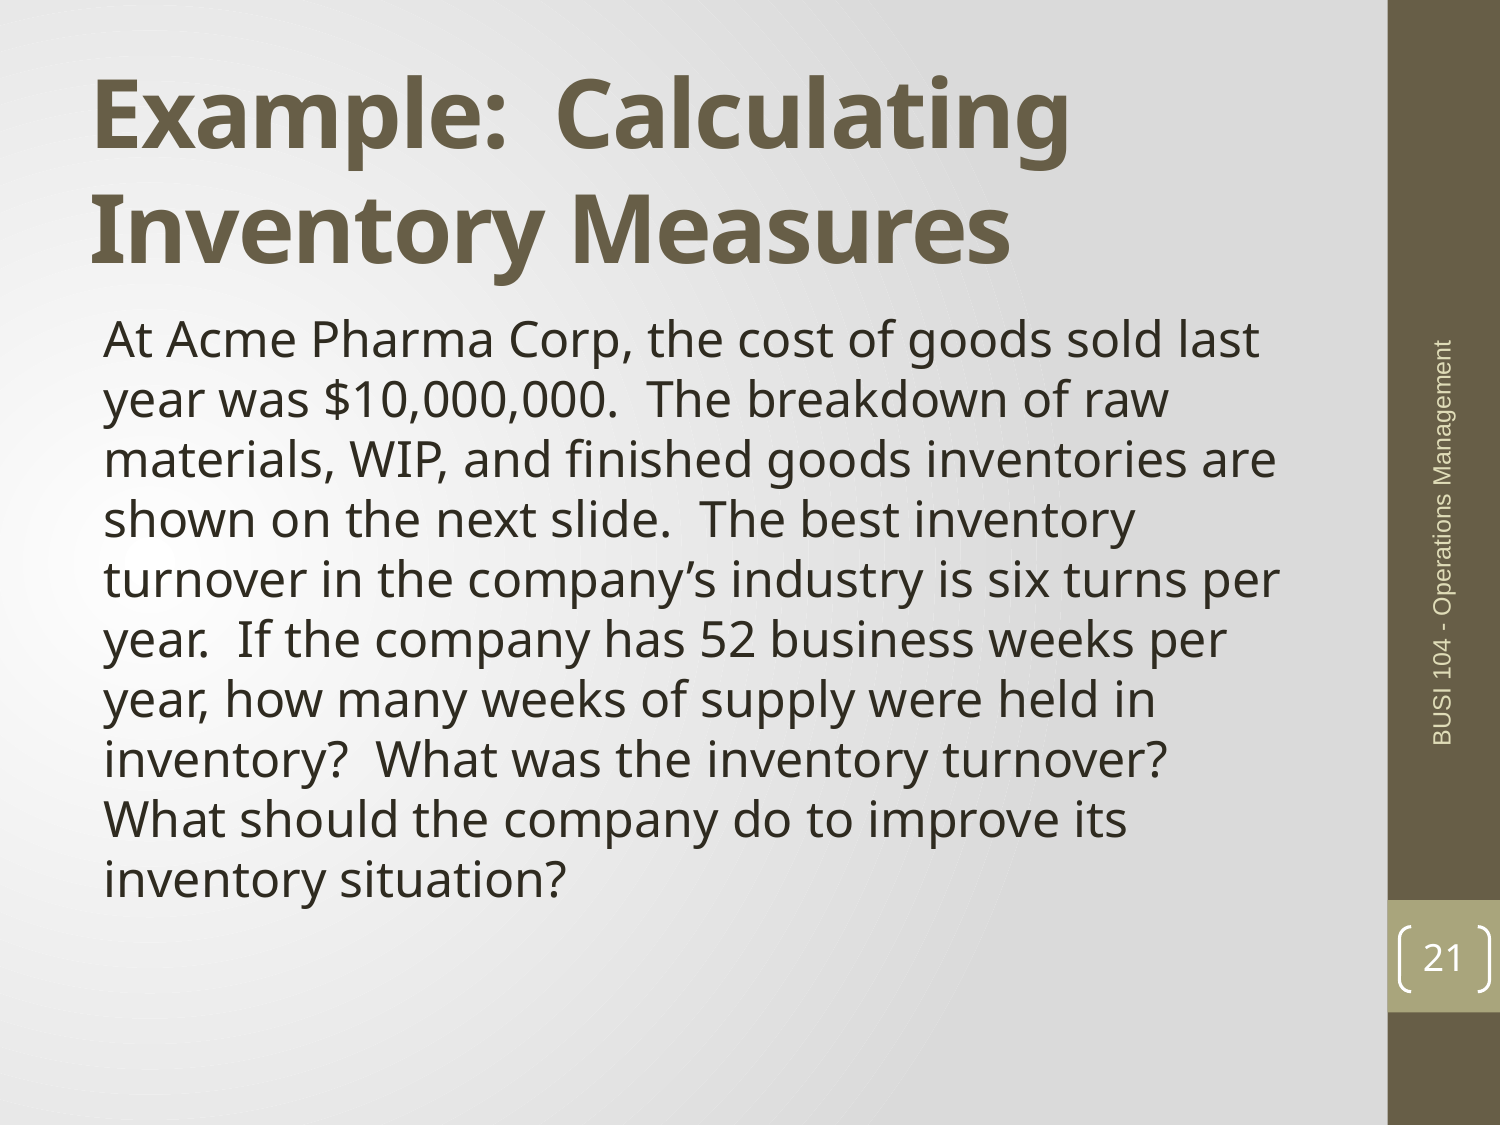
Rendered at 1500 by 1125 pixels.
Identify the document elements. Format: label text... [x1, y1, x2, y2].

text_box Example: Calculating Inventory Measures [75, 45, 1325, 233]
text_box At Acme Pharma Corp, the cost of goods sold last year was $10,000,000. The breakdown of raw materials, WIP, and finished goods inventories are shown on the next slide. The best inventory turnover in the company’s industry is six turns per year. If the company has 52 business weeks per year, how many weeks of supply were held in inventory? What was the inventory turnover? What should the company do to improve its inventory situation? [70, 300, 1321, 1088]
slide_number 21 [1397, 925, 1492, 994]
footer BUSI 104 - Operations Management [1412, 325, 1469, 889]
